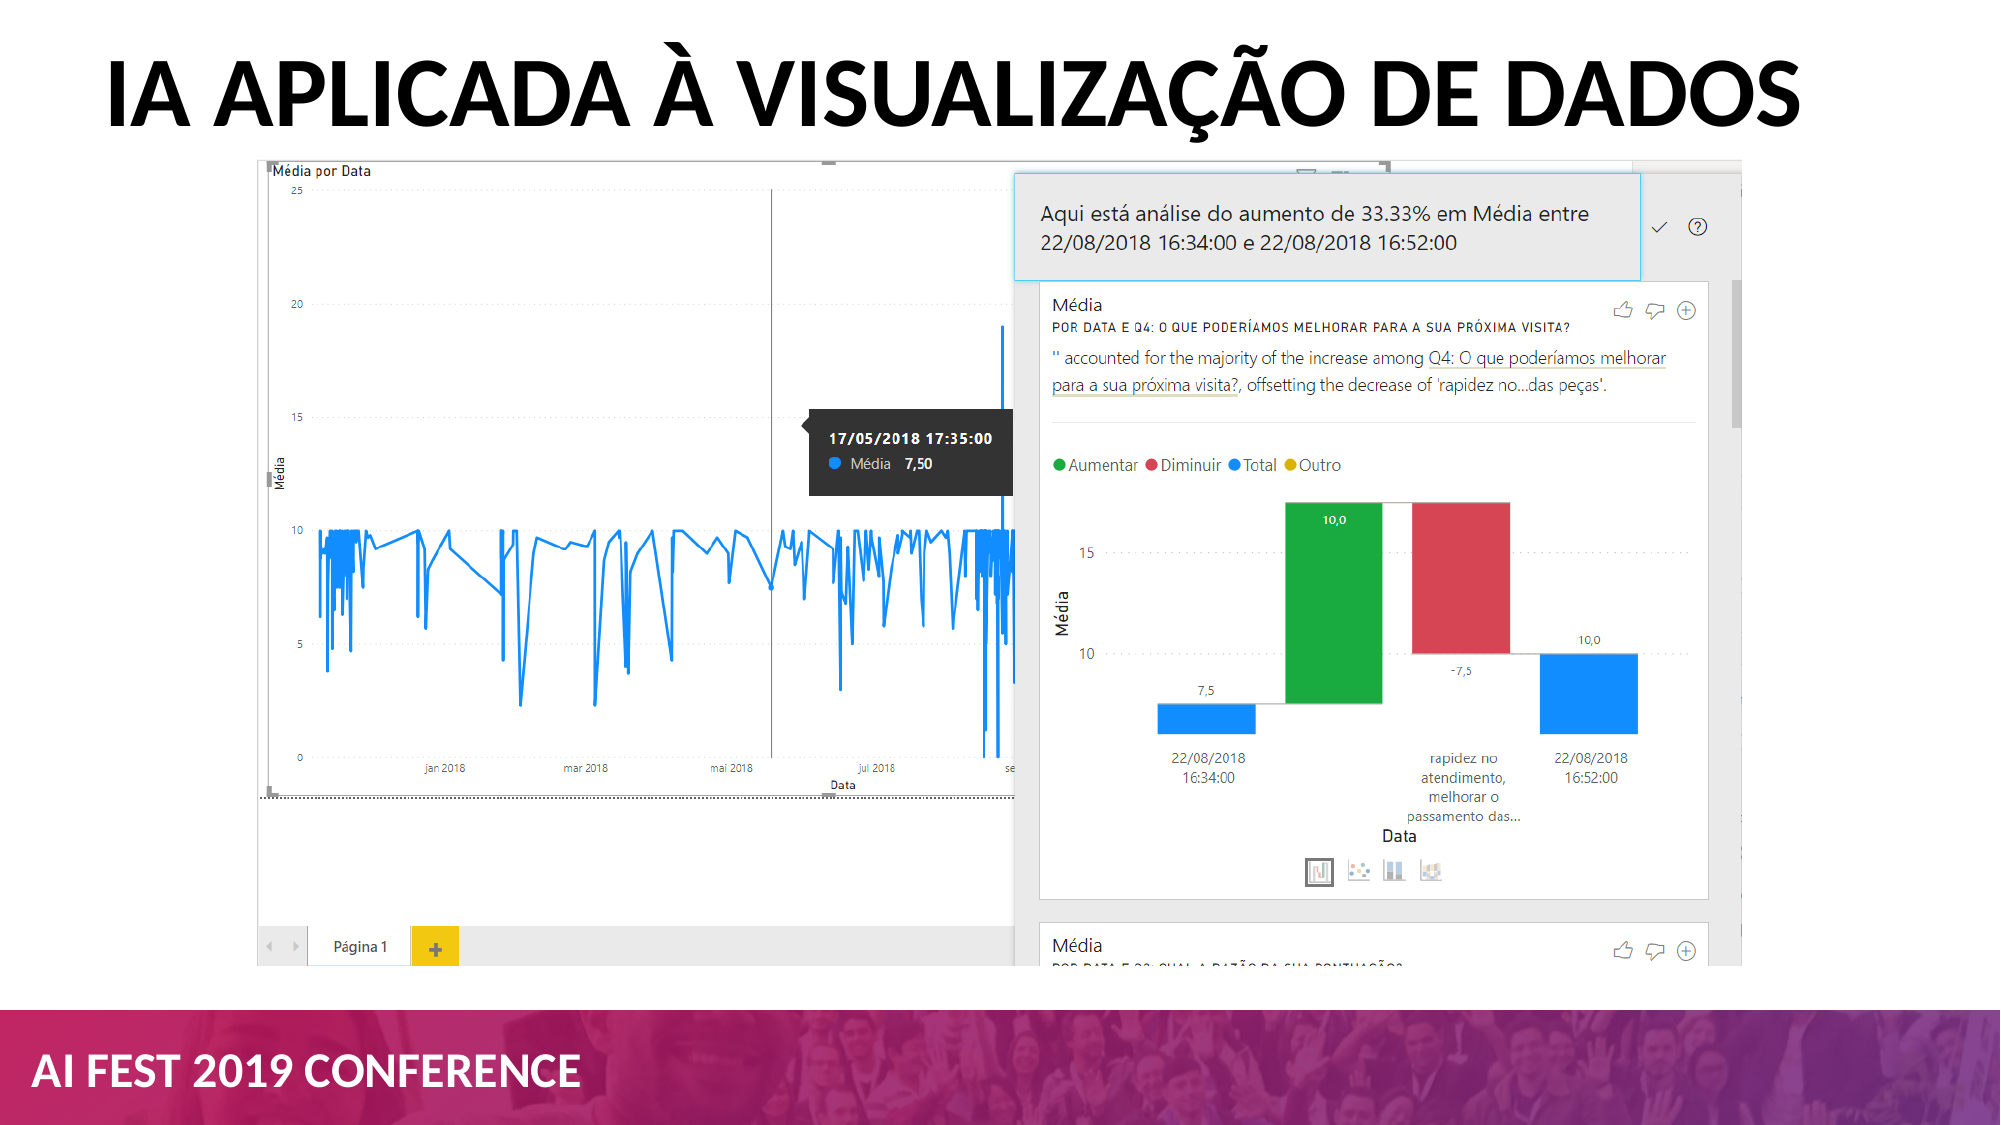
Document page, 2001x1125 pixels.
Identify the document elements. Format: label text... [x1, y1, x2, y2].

text_box IA APLICADA À VISUALIZAÇÃO DE DADOS [89, 19, 1893, 234]
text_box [0, 1010, 2000, 1125]
picture [257, 159, 1742, 966]
